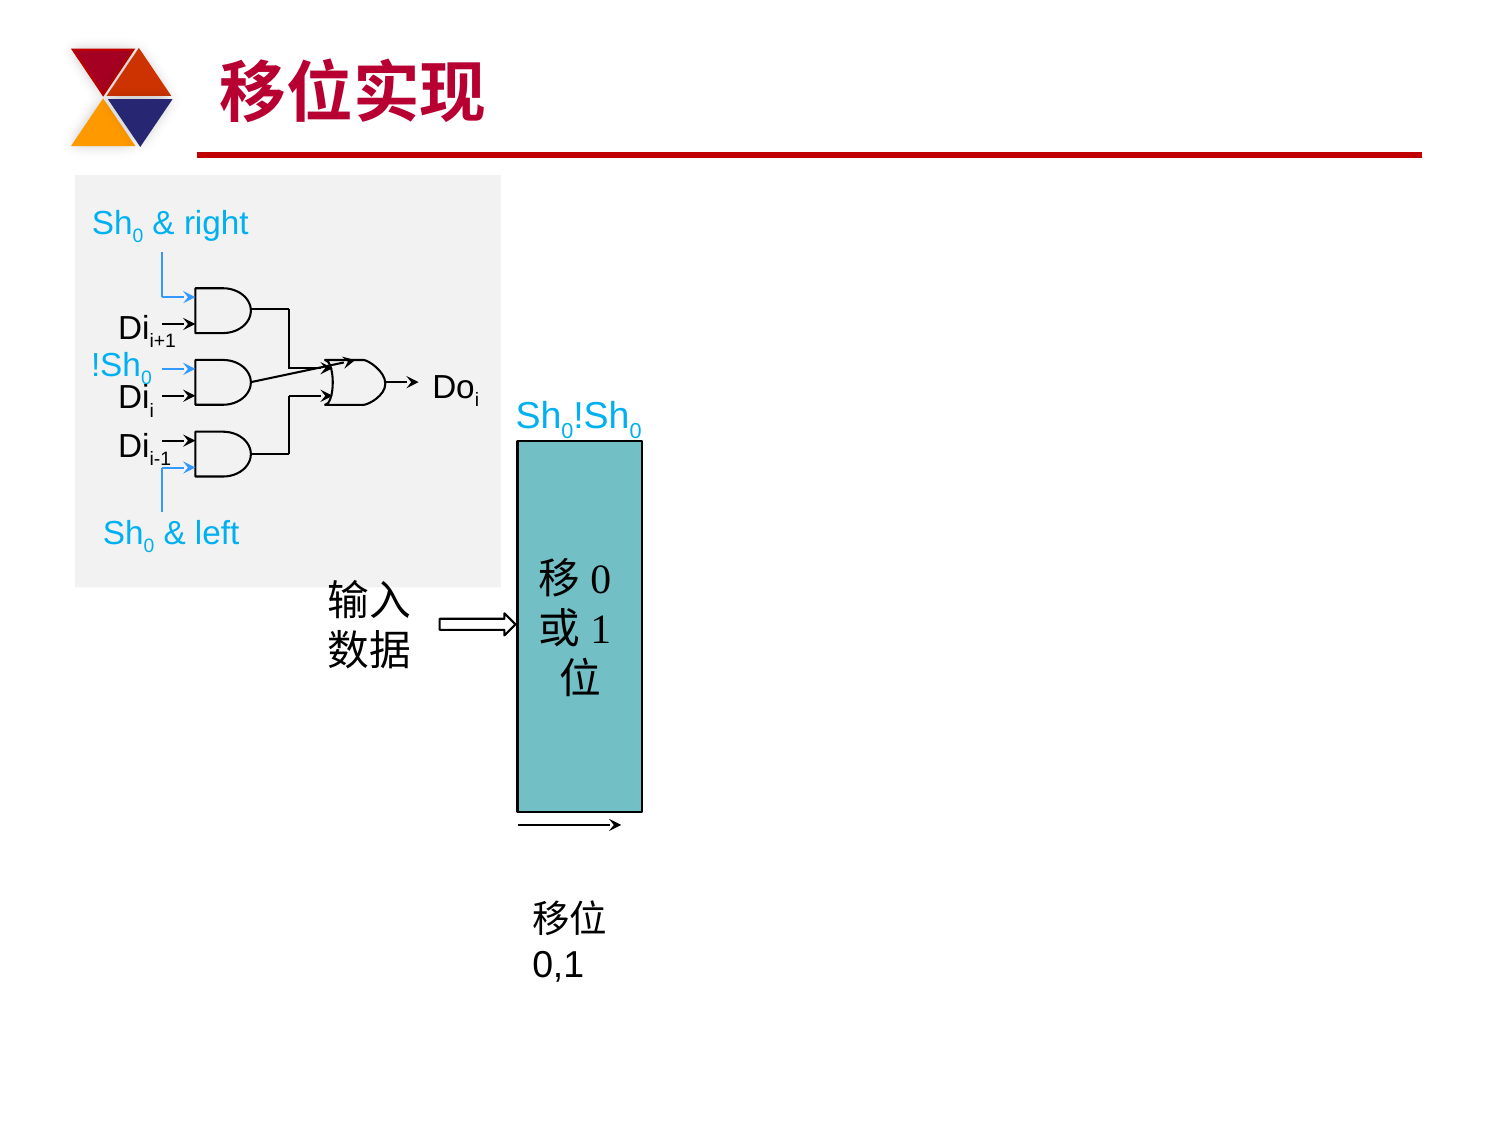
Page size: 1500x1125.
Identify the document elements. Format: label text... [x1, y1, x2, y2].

title 移位实现 [204, 36, 1405, 137]
text_box 移0或1位 [517, 451, 643, 813]
text_box [458, 613, 516, 636]
text_box Sh0!Sh0 [525, 384, 678, 451]
text_box 移位 0,1 [517, 887, 663, 993]
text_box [74, 175, 525, 588]
text_box 输入数据 [312, 588, 458, 682]
